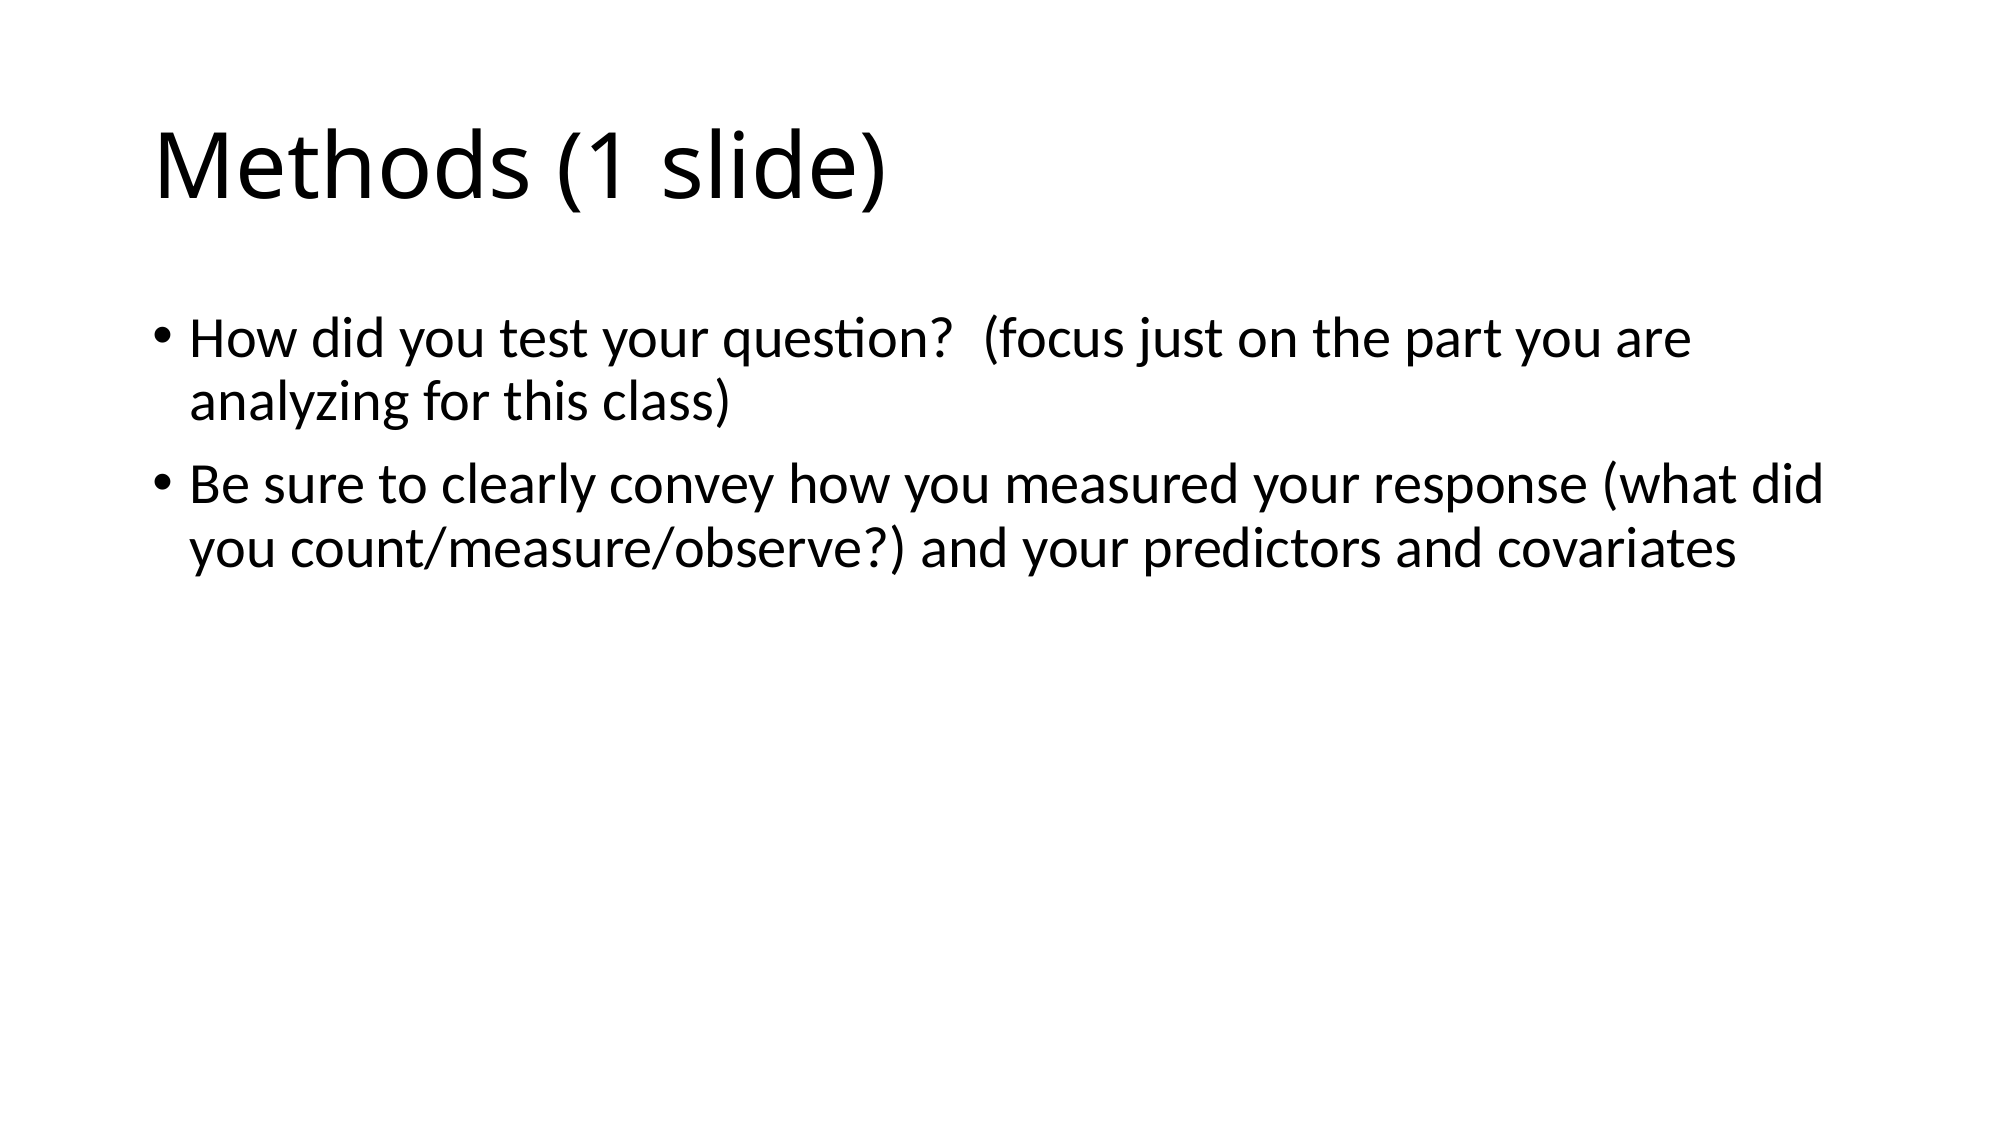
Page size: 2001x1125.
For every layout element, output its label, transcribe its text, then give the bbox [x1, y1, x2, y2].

title Methods (1 slide) [137, 59, 1863, 278]
list How did you test your question? (focus just on the part you are analyzing for this class) Be sure to clearly convey how you measured your response (what did you count/measure/observe?) and your predictors and covariates [137, 299, 1863, 1014]
